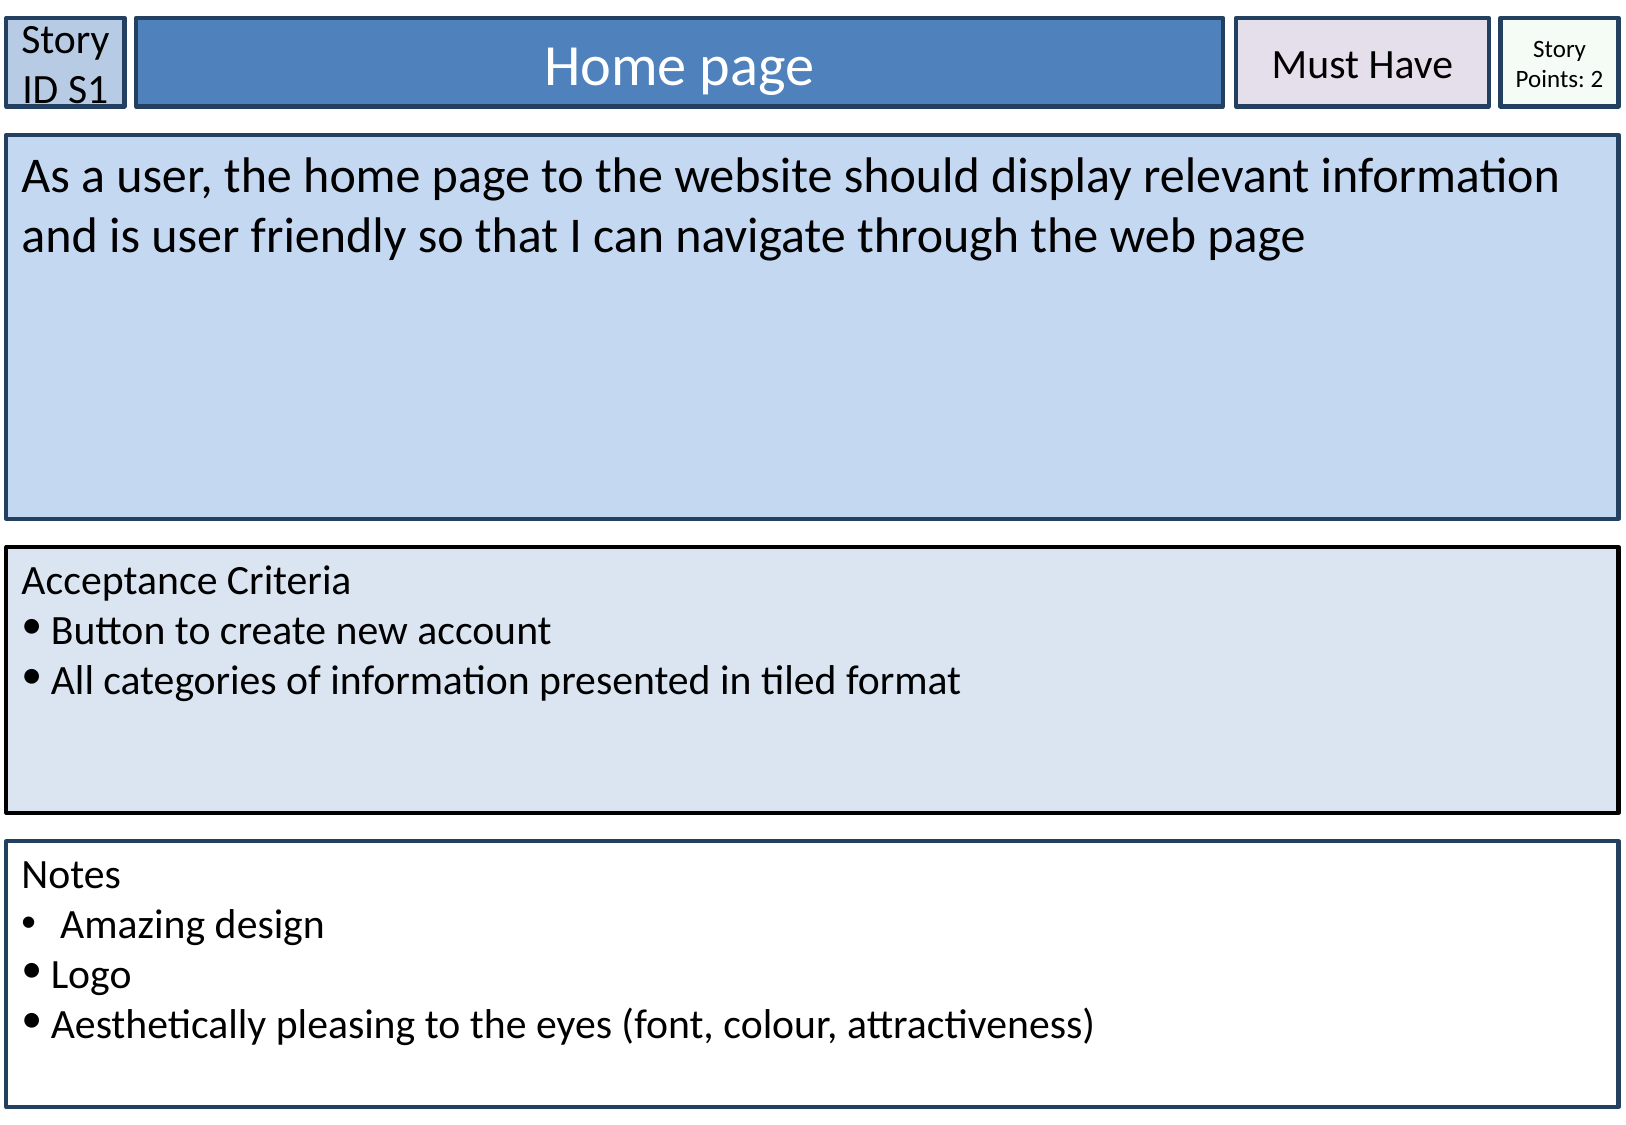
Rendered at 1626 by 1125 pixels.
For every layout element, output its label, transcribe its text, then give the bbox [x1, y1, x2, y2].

text_box Home page [136, 17, 1223, 107]
text_box Story ID S1 [6, 17, 125, 107]
text_box Acceptance Criteria Button to create new account All categories of information presented in tiled format [6, 547, 1619, 813]
text_box As a user, the home page to the website should display relevant information and is user friendly so that I can navigate through the web page [6, 134, 1619, 519]
text_box Must Have [1236, 17, 1489, 107]
text_box Story Points: 2 [1500, 17, 1619, 107]
text_box Notes Amazing design Logo Aesthetically pleasing to the eyes (font, colour, attractiveness) [6, 841, 1619, 1107]
